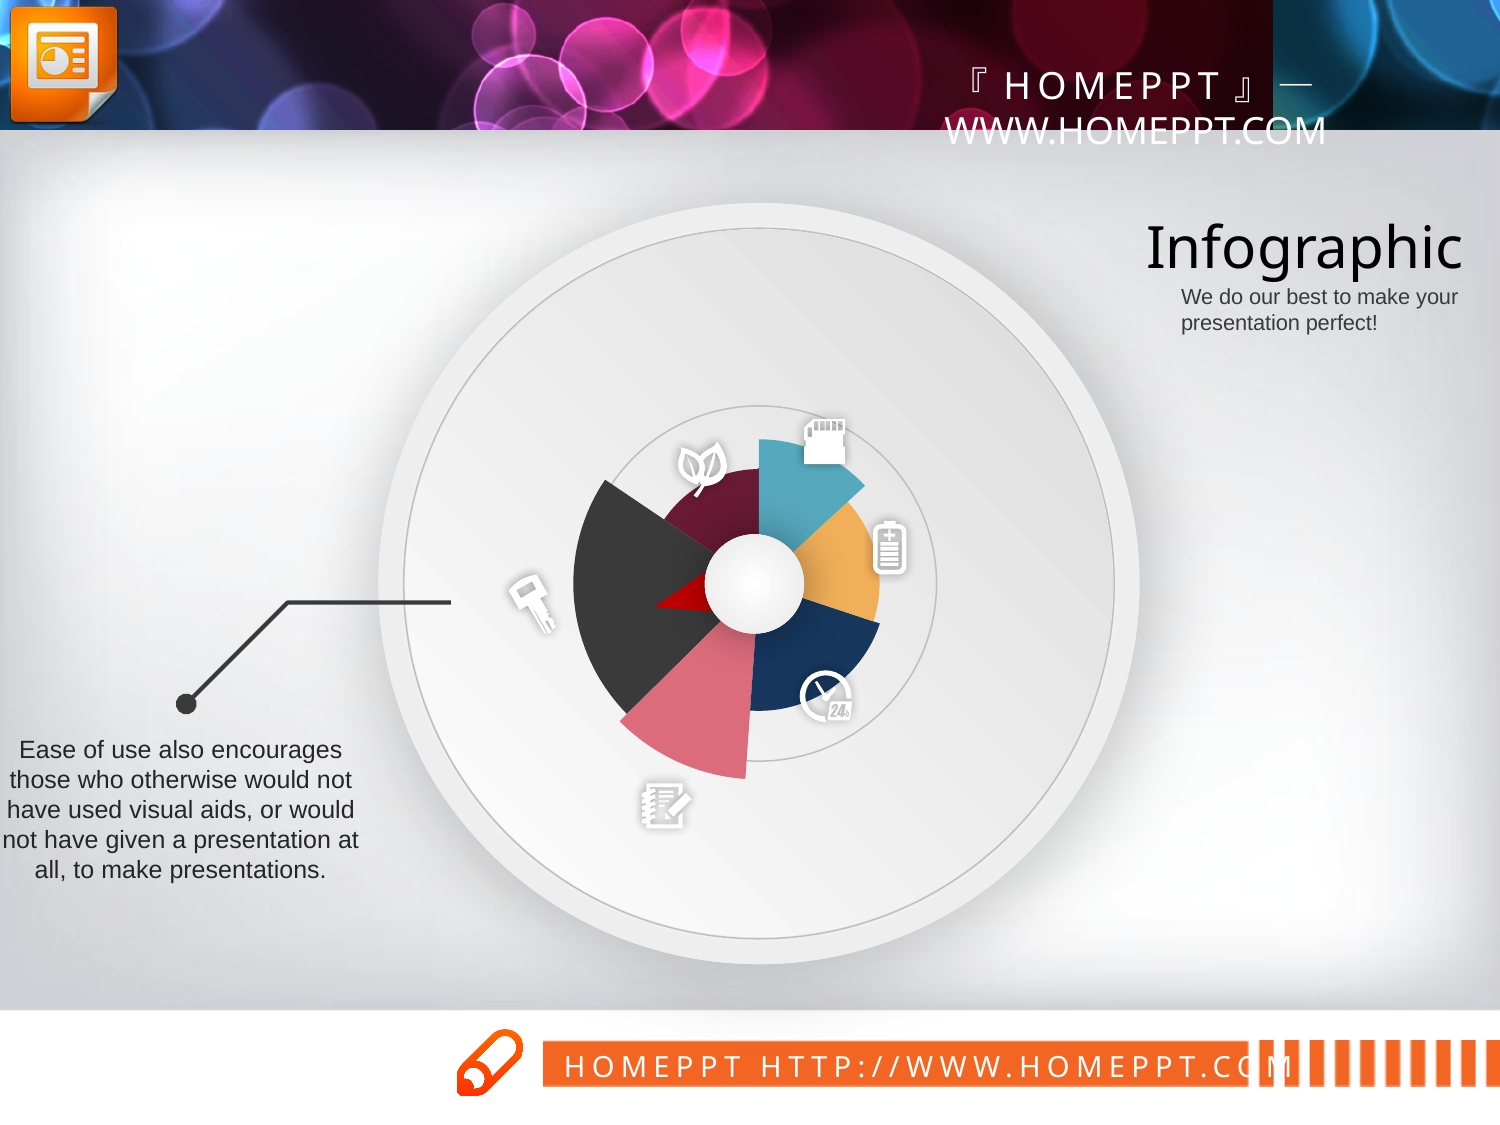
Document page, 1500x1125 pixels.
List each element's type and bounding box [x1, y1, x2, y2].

text_box [0, 202, 1492, 965]
picture [0, 0, 1500, 1012]
picture [543, 1040, 1500, 1087]
